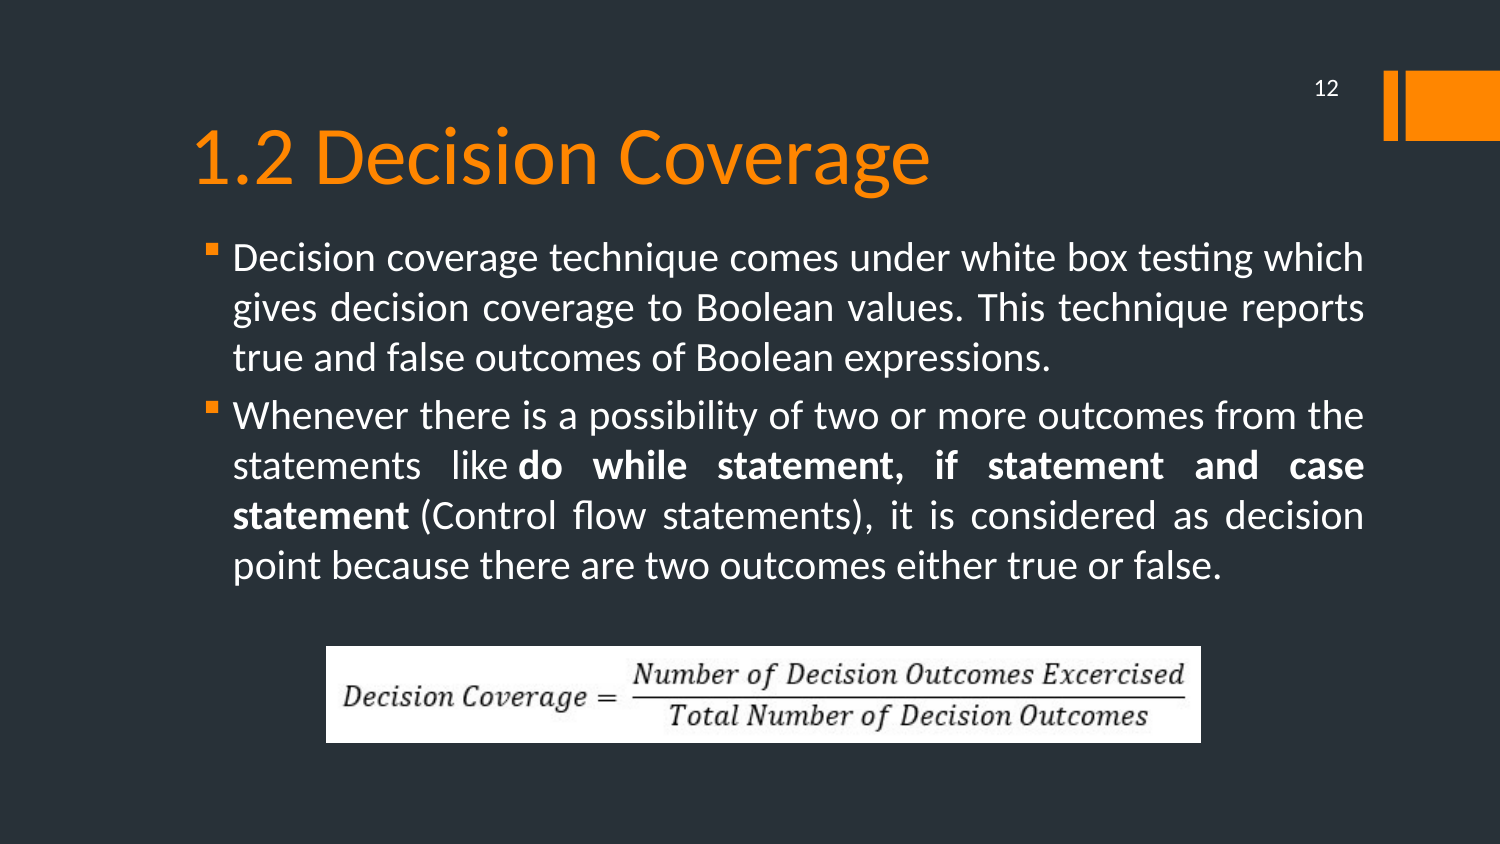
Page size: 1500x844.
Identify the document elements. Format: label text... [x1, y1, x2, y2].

slide_number 12 [1199, 67, 1355, 105]
title 1.2 Decision Coverage [174, 66, 1375, 209]
list Decision coverage technique comes under white box testing which gives decision coverage to Boolean values. This technique reports true and false outcomes of Boolean expressions. Whenever there is a possibility of two or more outcomes from the statements like do while statement, if statement and case statement (Control flow statements), it is considered as decision point because there are two outcomes either true or false. [180, 221, 1381, 658]
picture [326, 646, 1201, 743]
